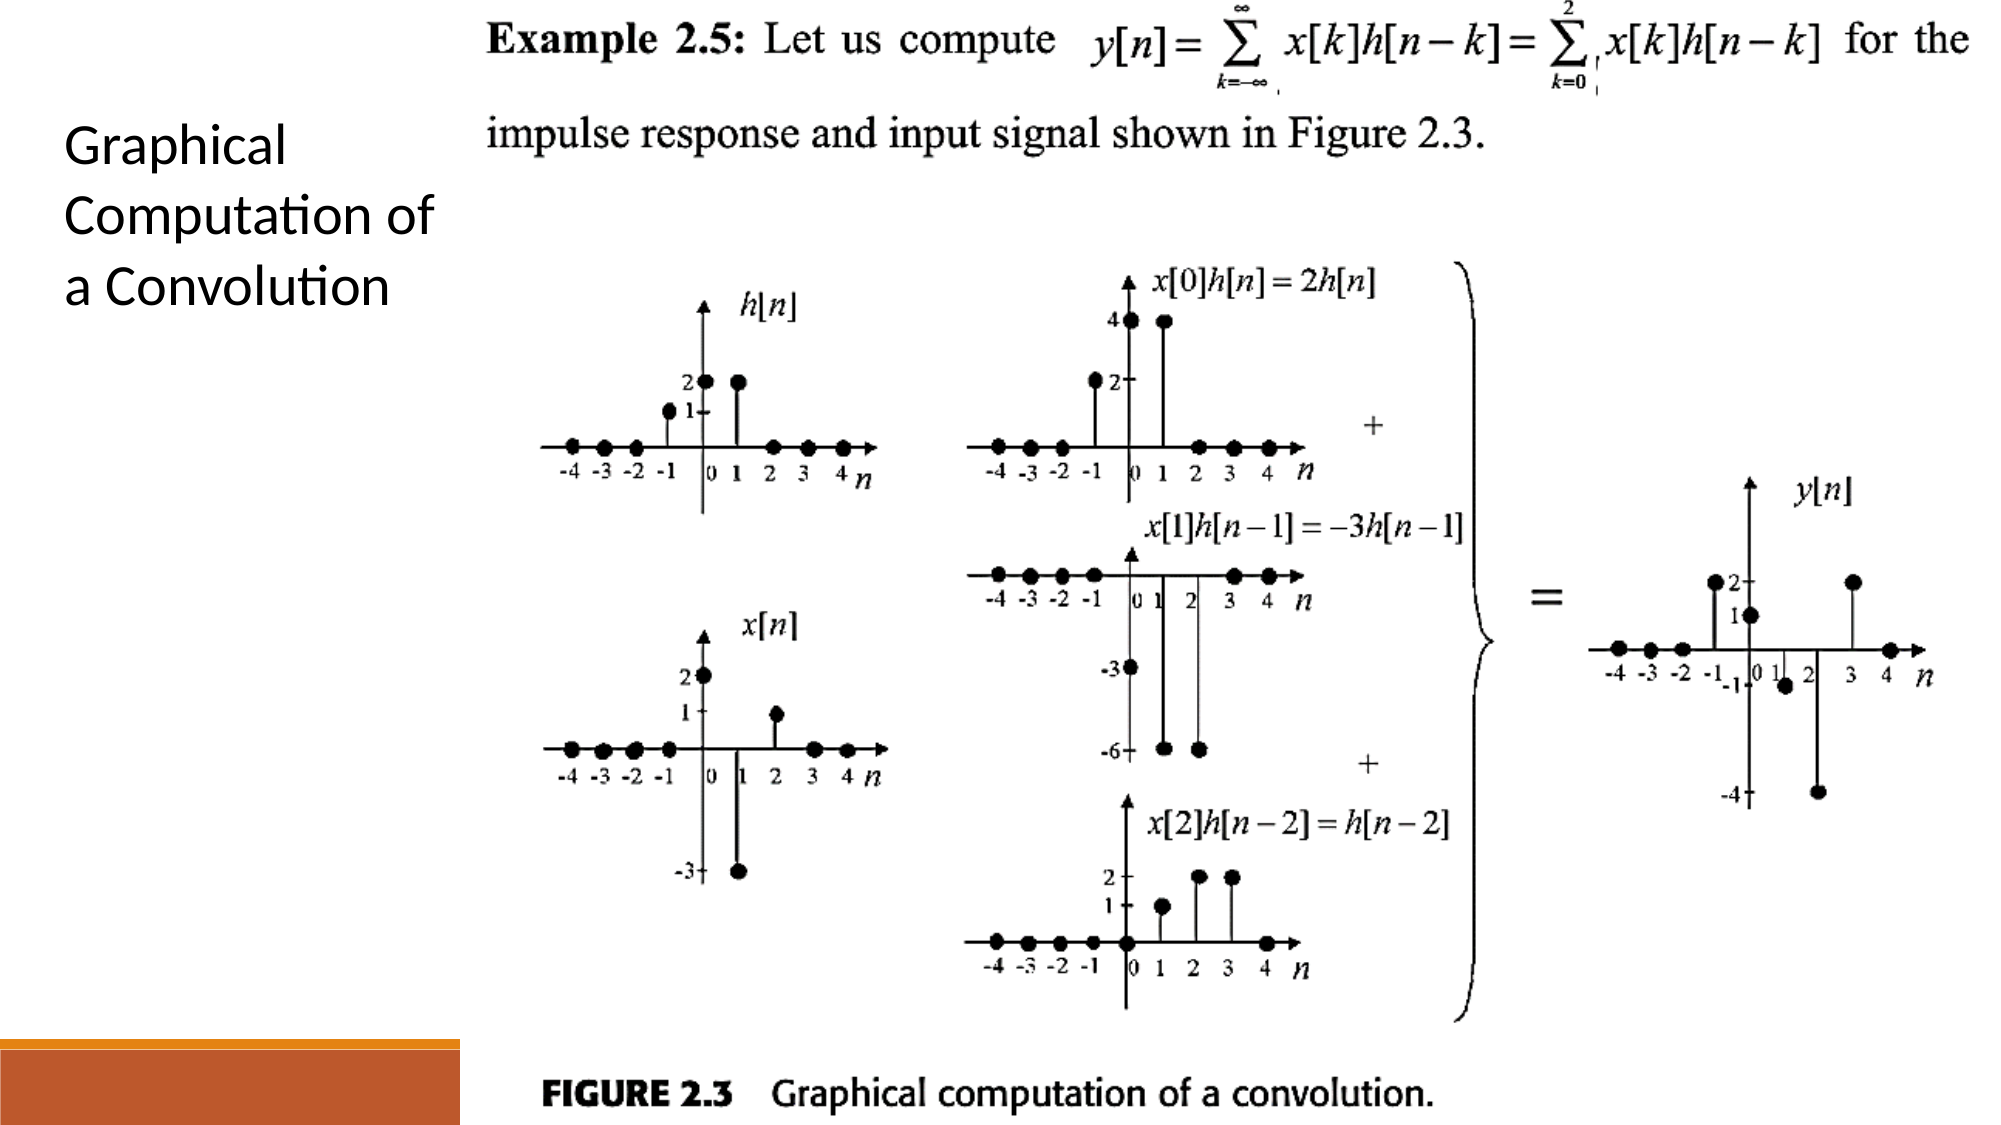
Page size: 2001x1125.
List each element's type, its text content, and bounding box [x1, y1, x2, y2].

text_box Graphical Computation of a Convolution [49, 99, 457, 324]
picture [460, 0, 2000, 1125]
